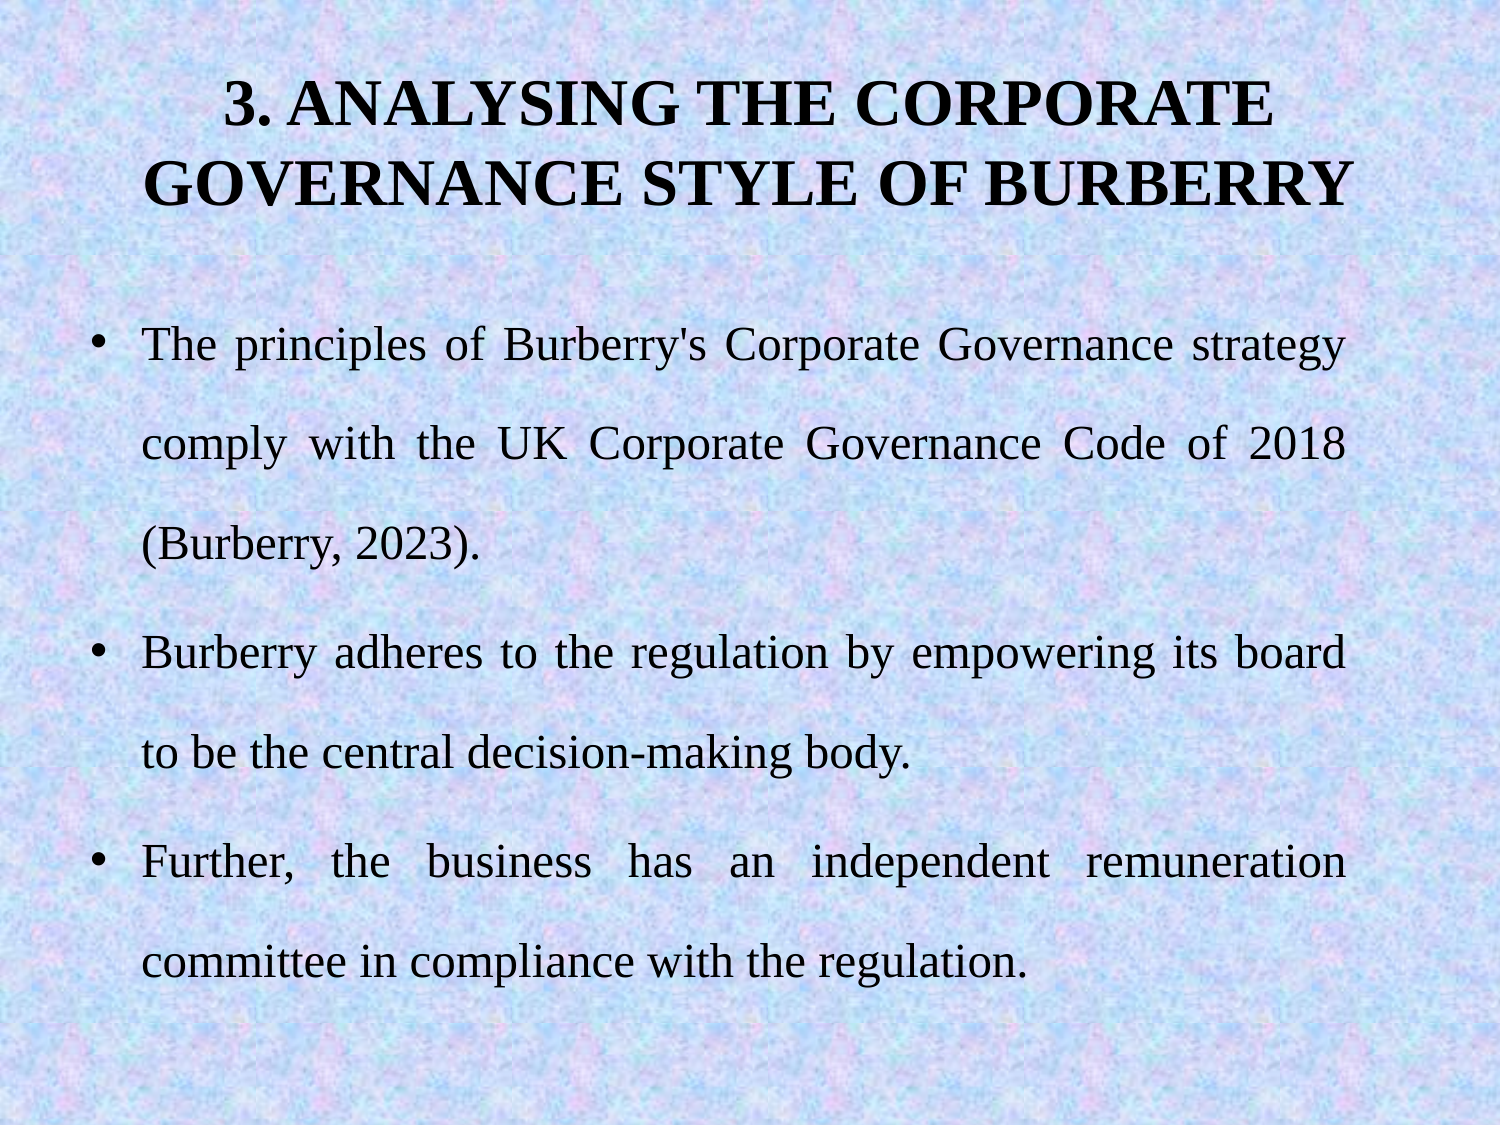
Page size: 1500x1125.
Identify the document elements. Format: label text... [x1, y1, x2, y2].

title 3. ANALYSING THE CORPORATE GOVERNANCE STYLE OF BURBERRY [75, 45, 1425, 233]
picture [0, 0, 1500, 1125]
list The principles of Burberry's Corporate Governance strategy comply with the UK Corporate Governance Code of 2018 (Burberry, 2023). Burberry adheres to the regulation by empowering its board to be the central decision-making body. Further, the business has an independent remuneration committee in compliance with the regulation. [75, 262, 1363, 1005]
